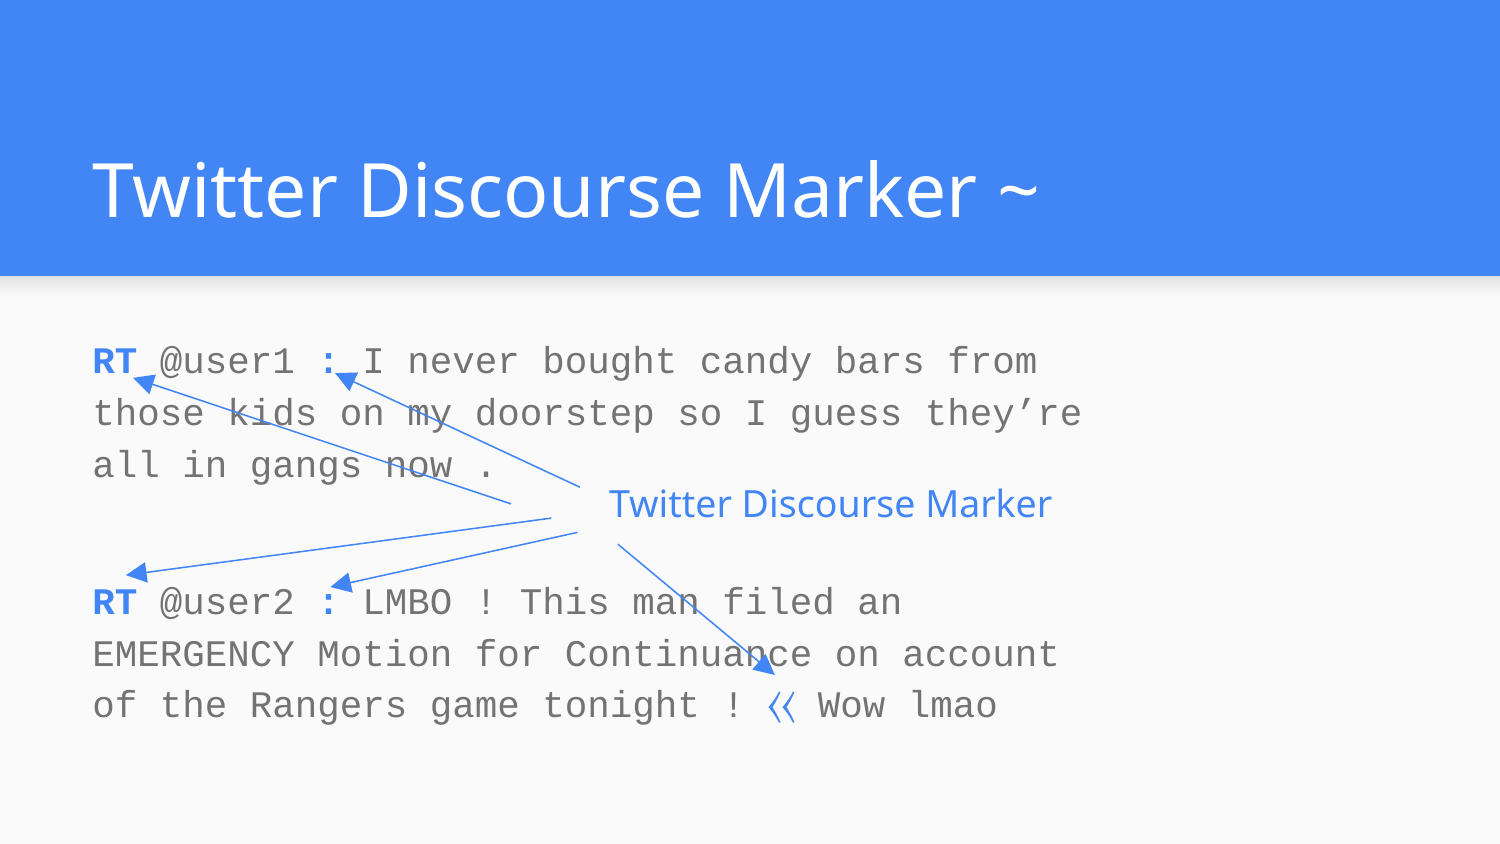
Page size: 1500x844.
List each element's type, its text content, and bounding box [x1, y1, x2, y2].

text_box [334, 372, 581, 488]
text_box Twitter Discourse Marker [594, 458, 1153, 533]
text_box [617, 543, 776, 676]
list RT @user1 : I never bought candy bars from those kids on my doorstep so I guess they’re all in gangs now . RT @user2 : LMBO ! This man filed an EMERGENCY Motion for Continuance on account of the Rangers game tonight ! 〈〈 Wow lmao [77, 314, 1427, 760]
title Twitter Discourse Marker ~ [77, 121, 1427, 248]
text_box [125, 517, 552, 576]
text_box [132, 377, 512, 505]
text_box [330, 532, 578, 588]
